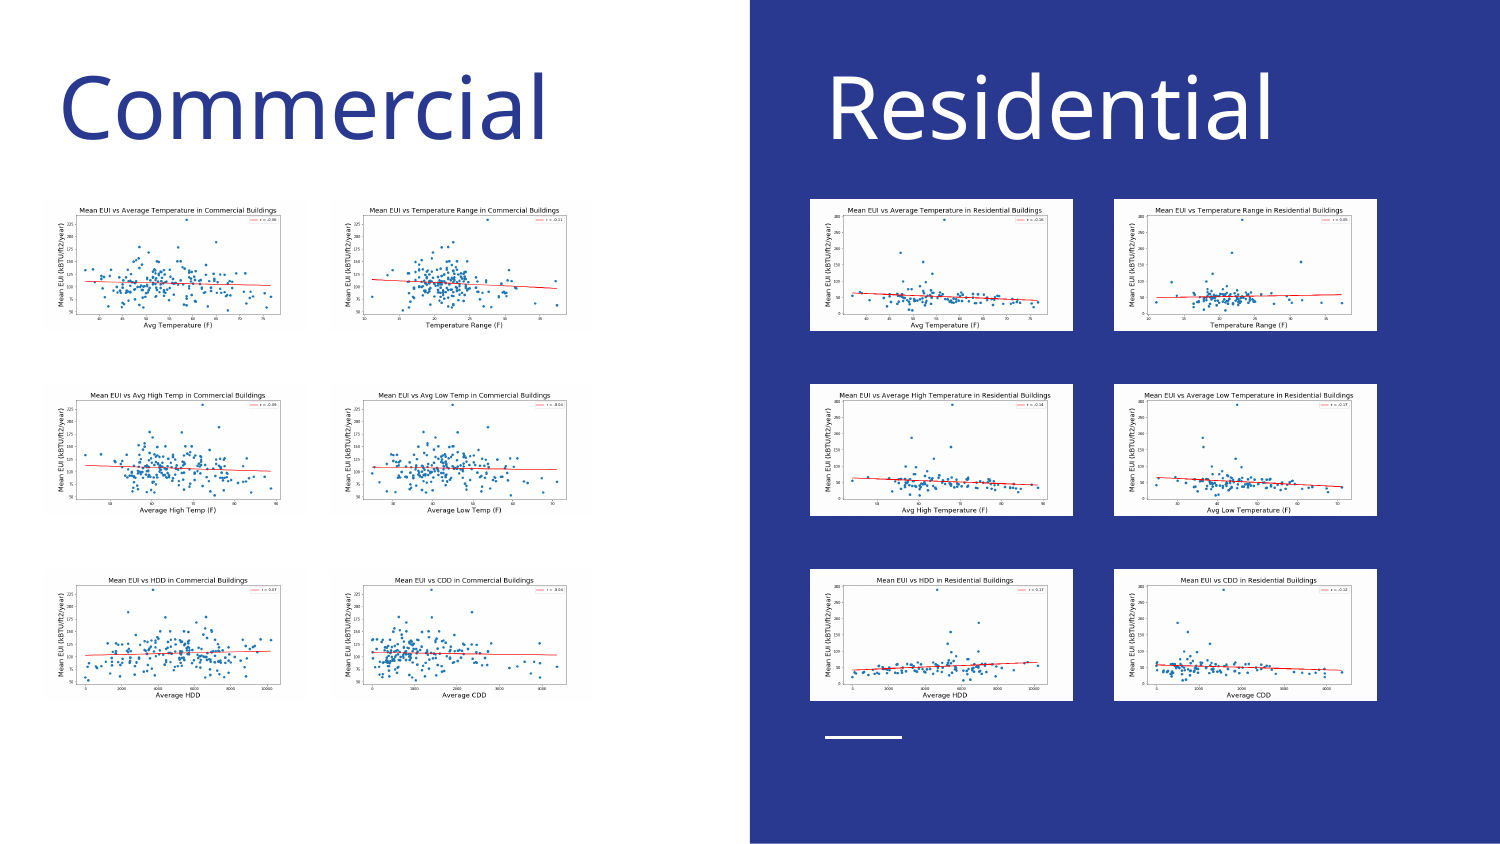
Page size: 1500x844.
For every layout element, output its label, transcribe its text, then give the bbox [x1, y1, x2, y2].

picture [43, 568, 306, 701]
picture [810, 199, 1073, 331]
picture [1114, 199, 1377, 331]
title Residential [810, 40, 1474, 172]
title Commercial [43, 40, 708, 172]
picture [810, 384, 1073, 516]
picture [1114, 384, 1377, 516]
picture [329, 199, 593, 331]
picture [43, 199, 306, 331]
picture [1114, 568, 1377, 701]
picture [329, 384, 593, 516]
picture [810, 568, 1073, 701]
picture [43, 384, 306, 516]
picture [329, 568, 593, 701]
